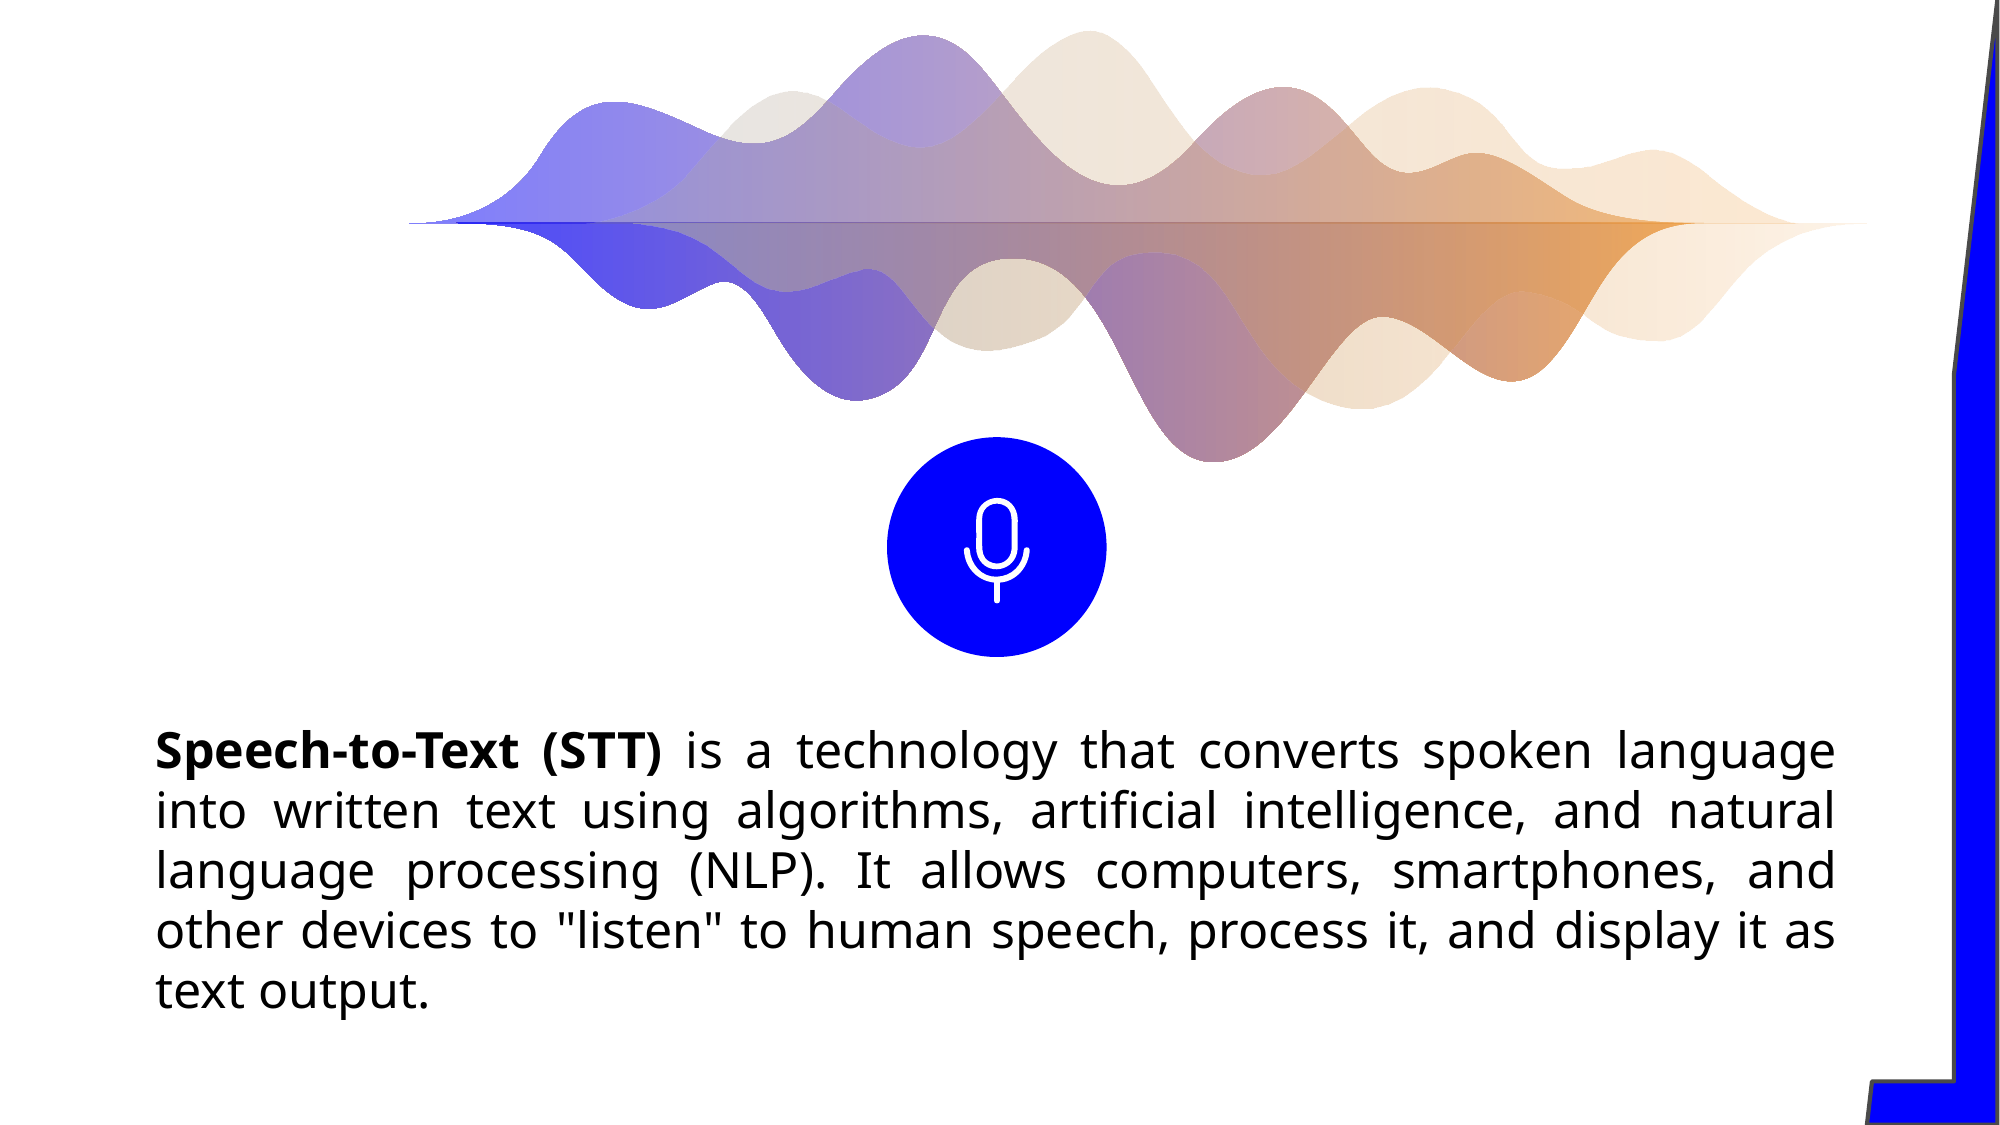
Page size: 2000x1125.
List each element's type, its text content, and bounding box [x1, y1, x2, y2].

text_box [408, 11, 1867, 469]
text_box Speech-to-Text (STT) is a technology that converts spoken language into written text using algorithms, artificial intelligence, and natural language processing (NLP). It allows computers, smartphones, and other devices to "listen" to human speech, process it, and display it as text output. [140, 711, 1853, 1026]
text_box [886, 477, 1107, 658]
text_box [1864, 0, 2000, 1125]
